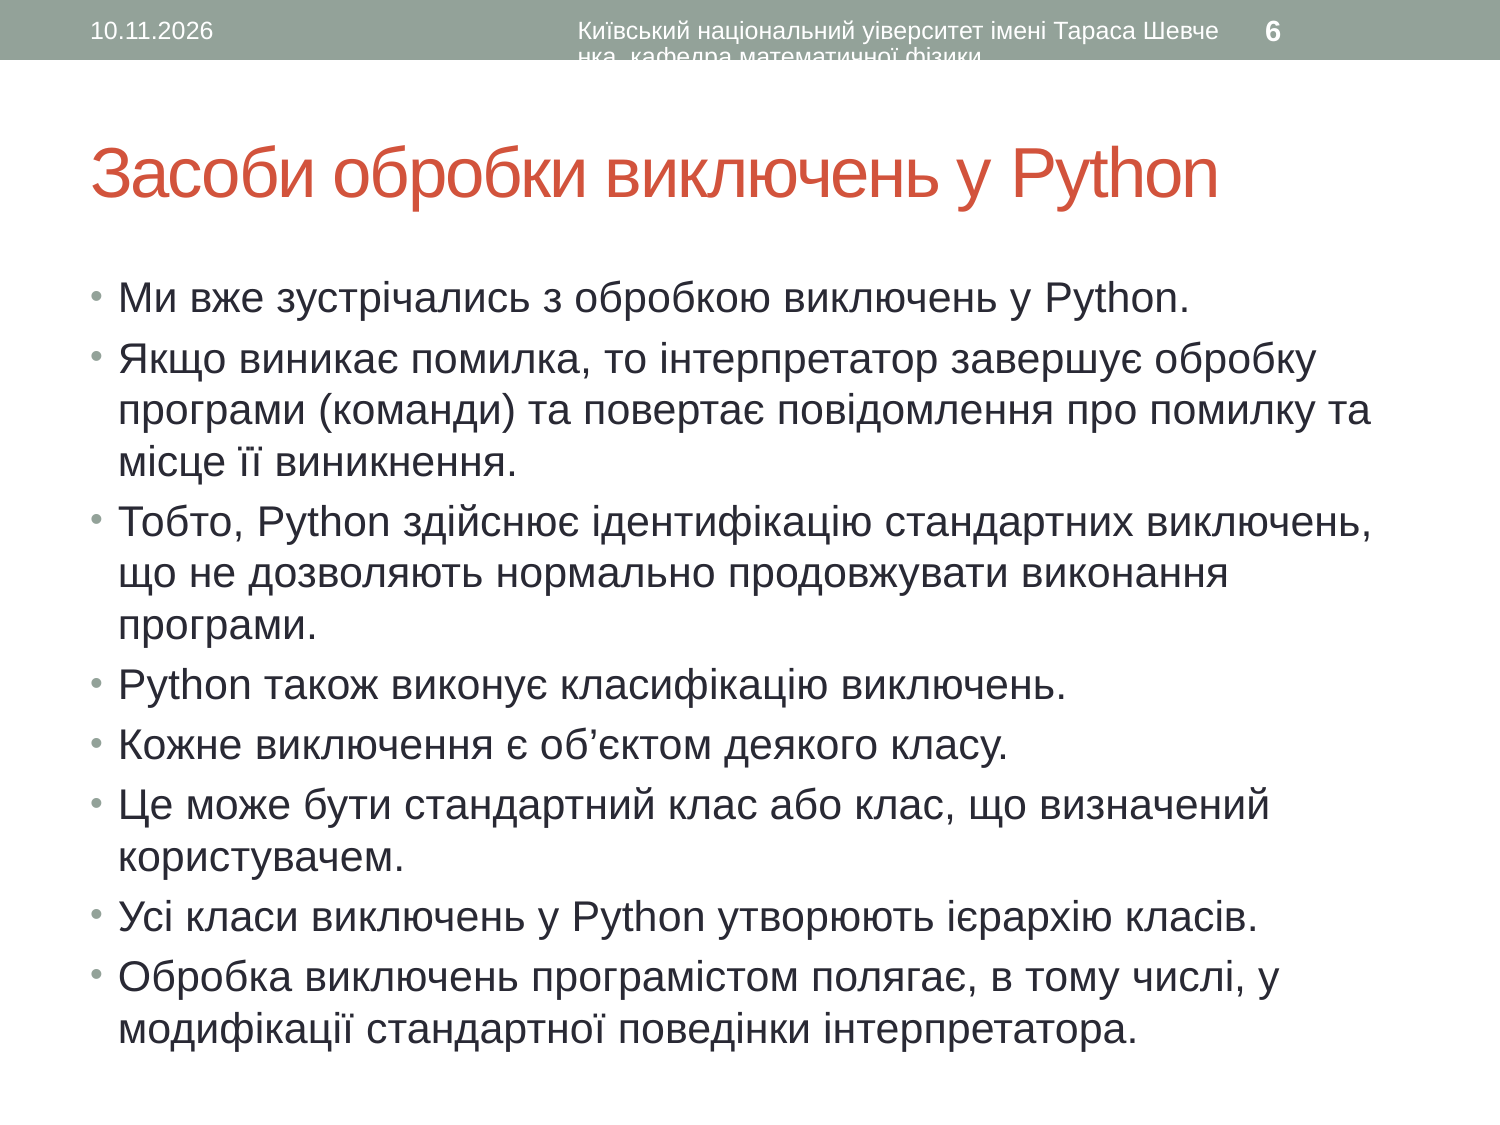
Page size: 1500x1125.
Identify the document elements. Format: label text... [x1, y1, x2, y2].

list Ми вже зустрічались з обробкою виключень у Python. Якщо виникає помилка, то інтерпретатор завершує обробку програми (команди) та повертає повідомлення про помилку та місце її виникнення. Тобто, Python здійснює ідентифікацію стандартних виключень, що не дозволяють нормально продовжувати виконання програми. Python також виконує класифікацію виключень. Кожне виключення є об’єктом деякого класу. Це може бути стандартний клас або клас, що визначений користувачем. Усі класи виключень у Python утворюють ієрархію класів. Обробка виключень програмістом полягає, в тому числі, у модифікації стандартної поведінки інтерпретатора. [75, 262, 1425, 1063]
slide_number 6 [1250, 3, 1425, 57]
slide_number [75, 3, 550, 57]
footer Київський національний уіверситет імені Тараса Шевченка, кафедра математичної фізики [562, 3, 1238, 57]
title Засоби обробки виключень у Python [75, 87, 1425, 250]
